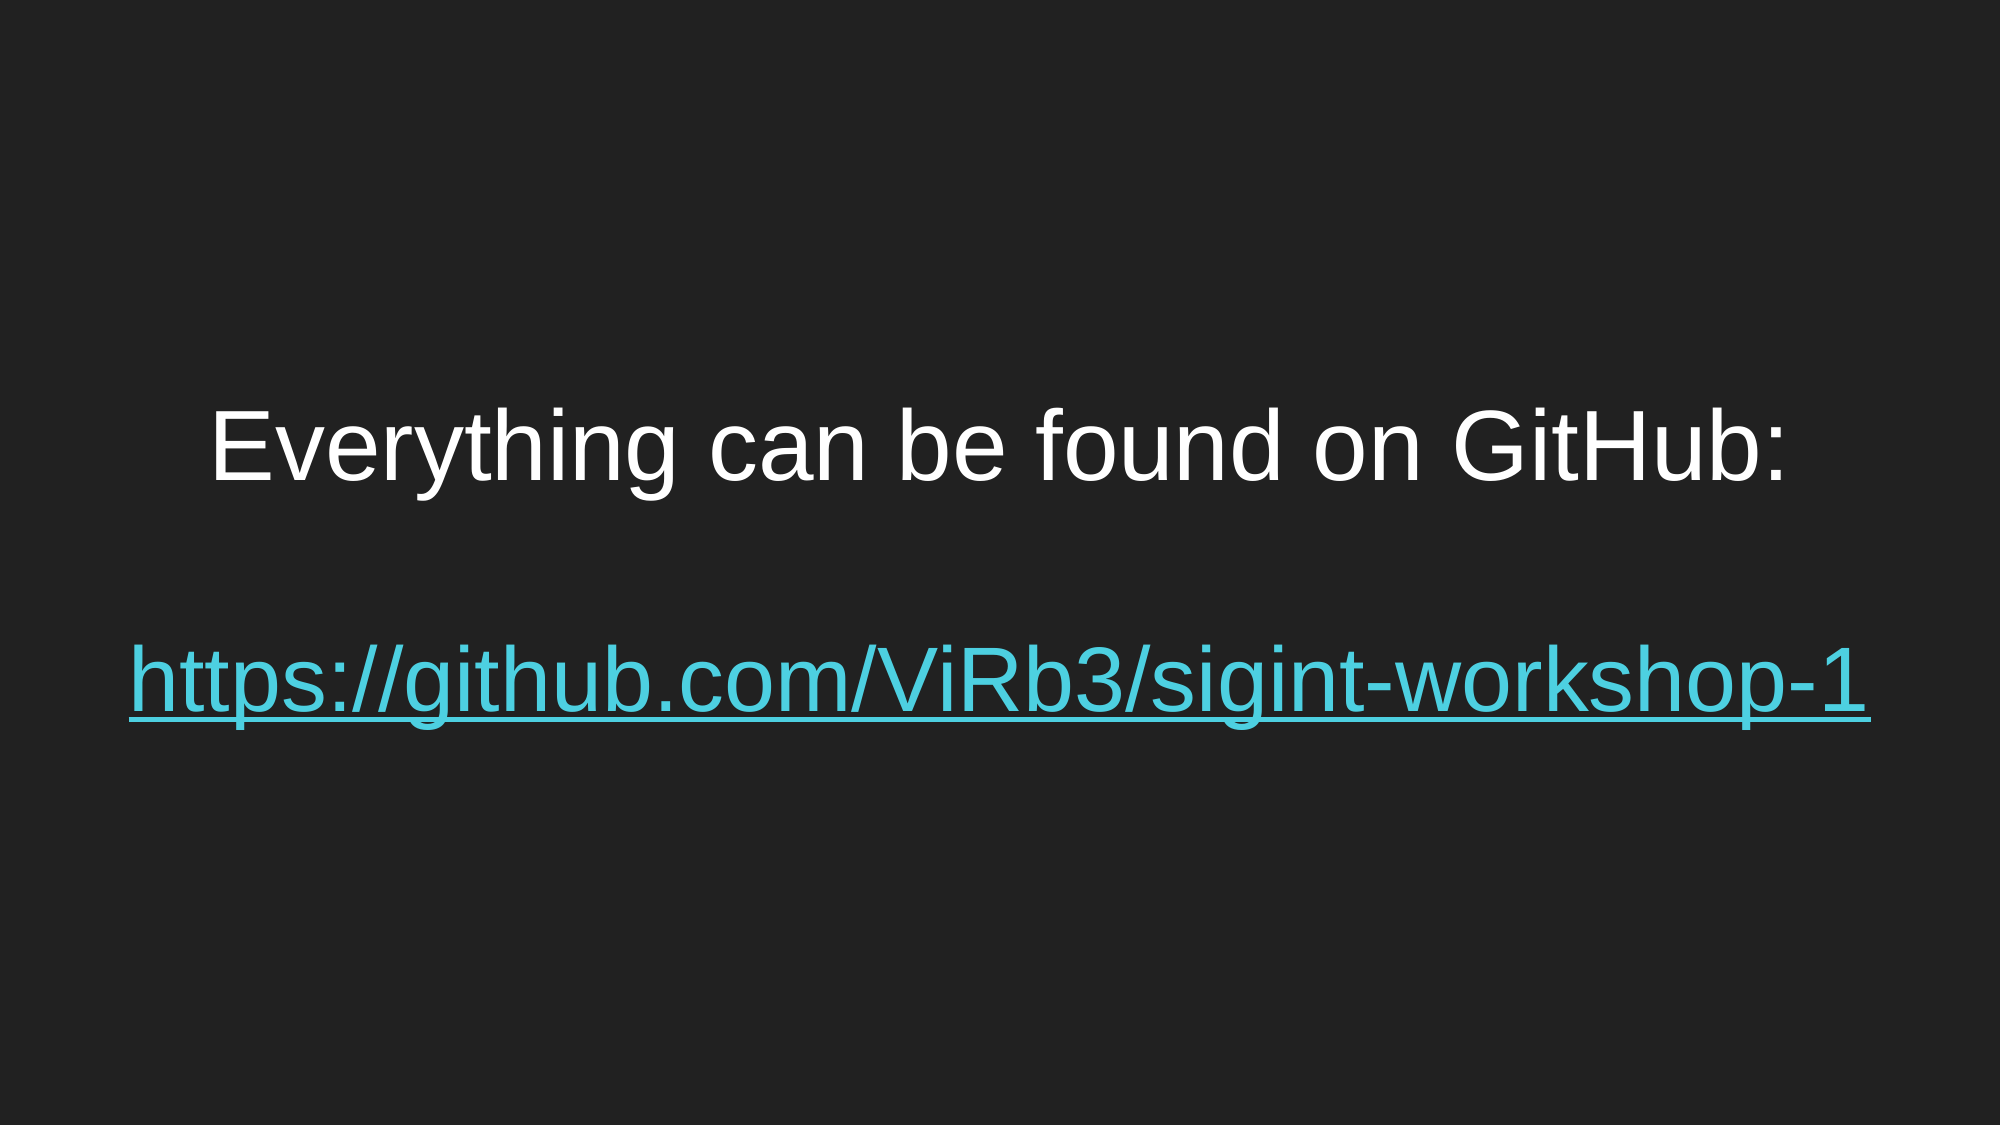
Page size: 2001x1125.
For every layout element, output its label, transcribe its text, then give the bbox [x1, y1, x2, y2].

title Everything can be found on GitHub: https://github.com/ViRb3/sigint-workshop-1 [68, 230, 1932, 881]
